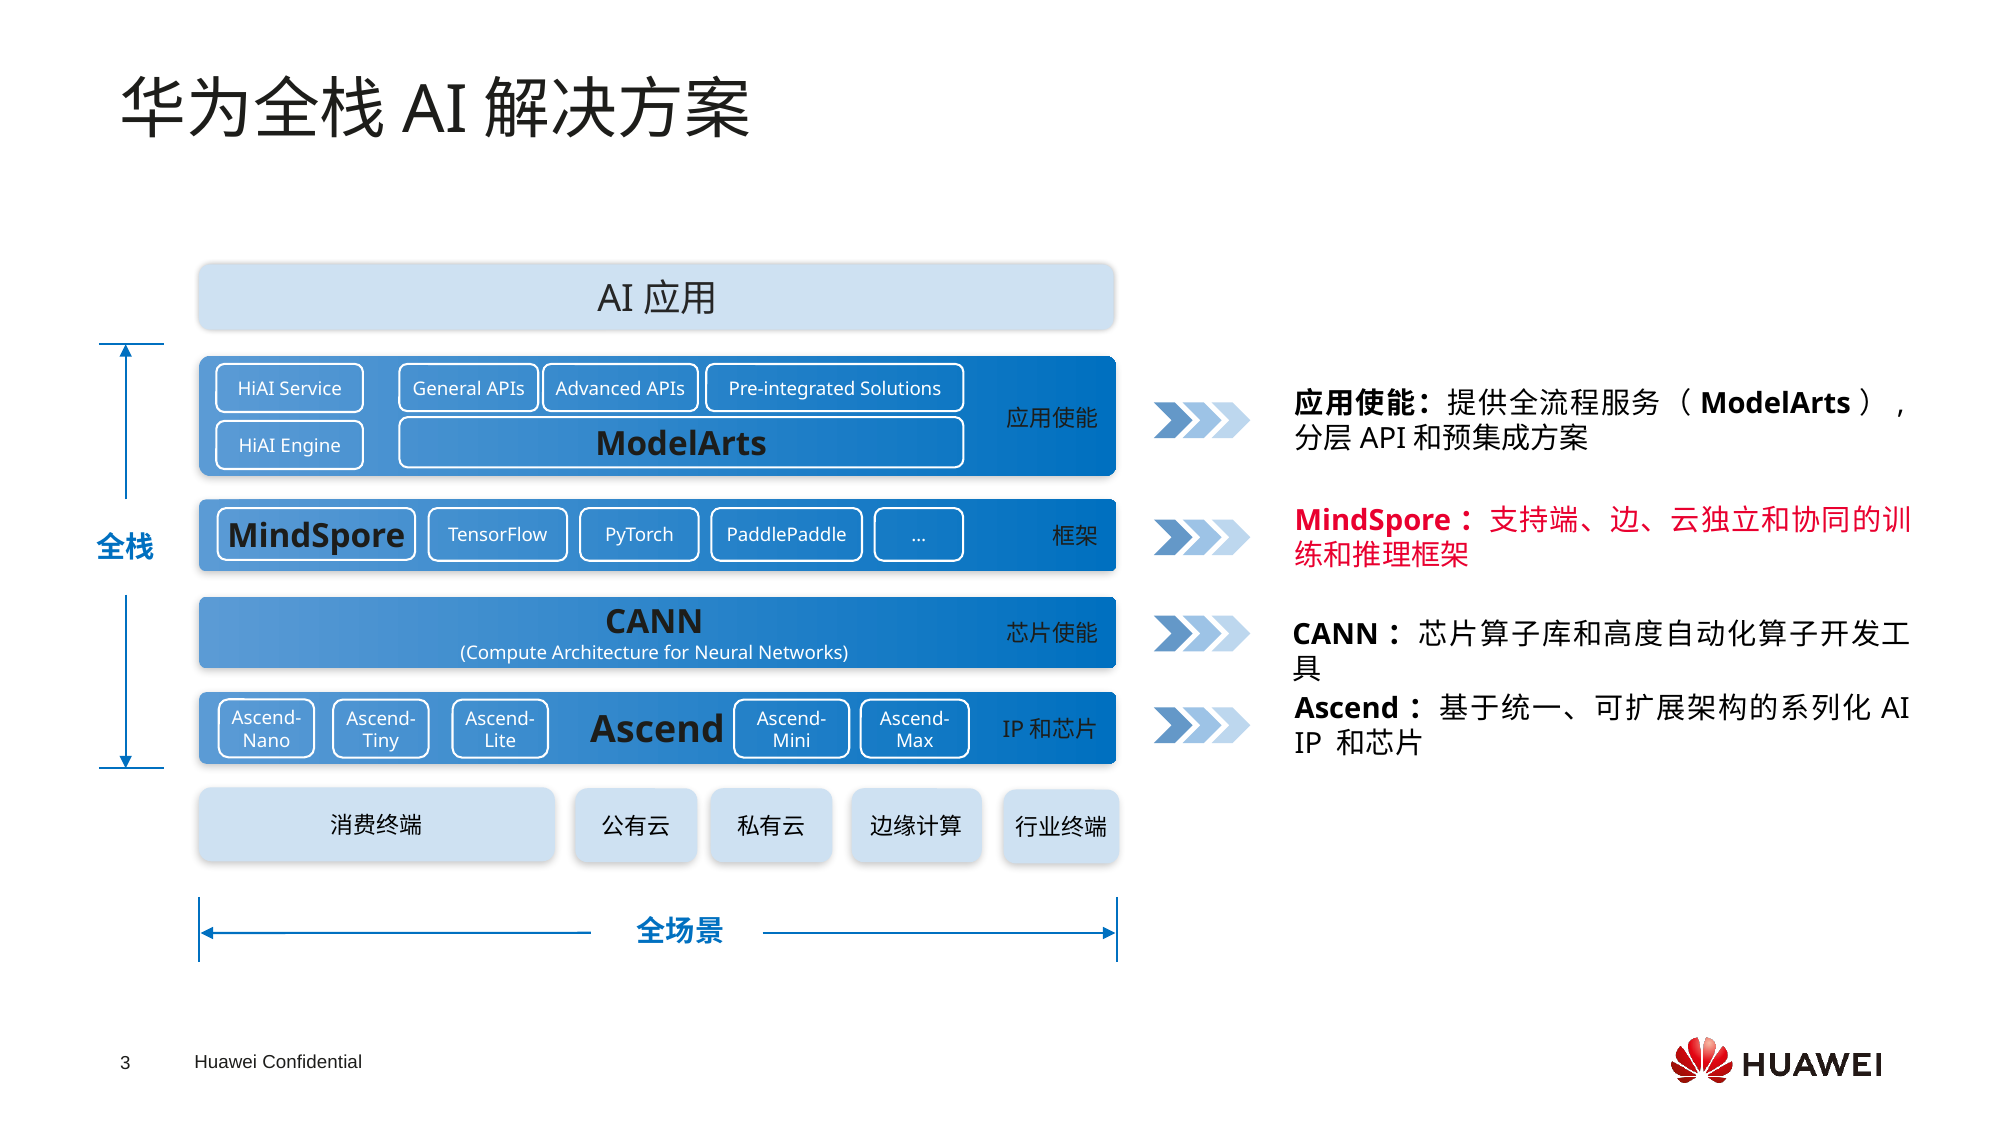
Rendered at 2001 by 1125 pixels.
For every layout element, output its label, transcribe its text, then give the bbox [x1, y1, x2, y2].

text_box 应用使能 [964, 395, 1114, 438]
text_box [1153, 377, 1927, 769]
text_box PaddlePaddle [711, 508, 863, 561]
text_box [198, 499, 1117, 572]
text_box HiAI Engine [216, 420, 363, 470]
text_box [193, 594, 1117, 669]
text_box TensorFlow [428, 508, 568, 561]
text_box … [874, 508, 964, 561]
text_box [198, 355, 1117, 477]
text_box PyTorch [580, 508, 699, 561]
subtitle 华为全栈AI解决方案 [119, 74, 1881, 238]
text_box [399, 363, 964, 468]
text_box HiAI Service [216, 363, 363, 413]
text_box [198, 896, 1117, 963]
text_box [198, 787, 1120, 864]
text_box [198, 691, 1117, 764]
text_box MindSpore [217, 508, 416, 560]
text_box 全栈 [51, 520, 194, 571]
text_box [198, 264, 1114, 330]
text_box 框架 [963, 513, 1114, 557]
picture [1671, 1037, 1881, 1083]
